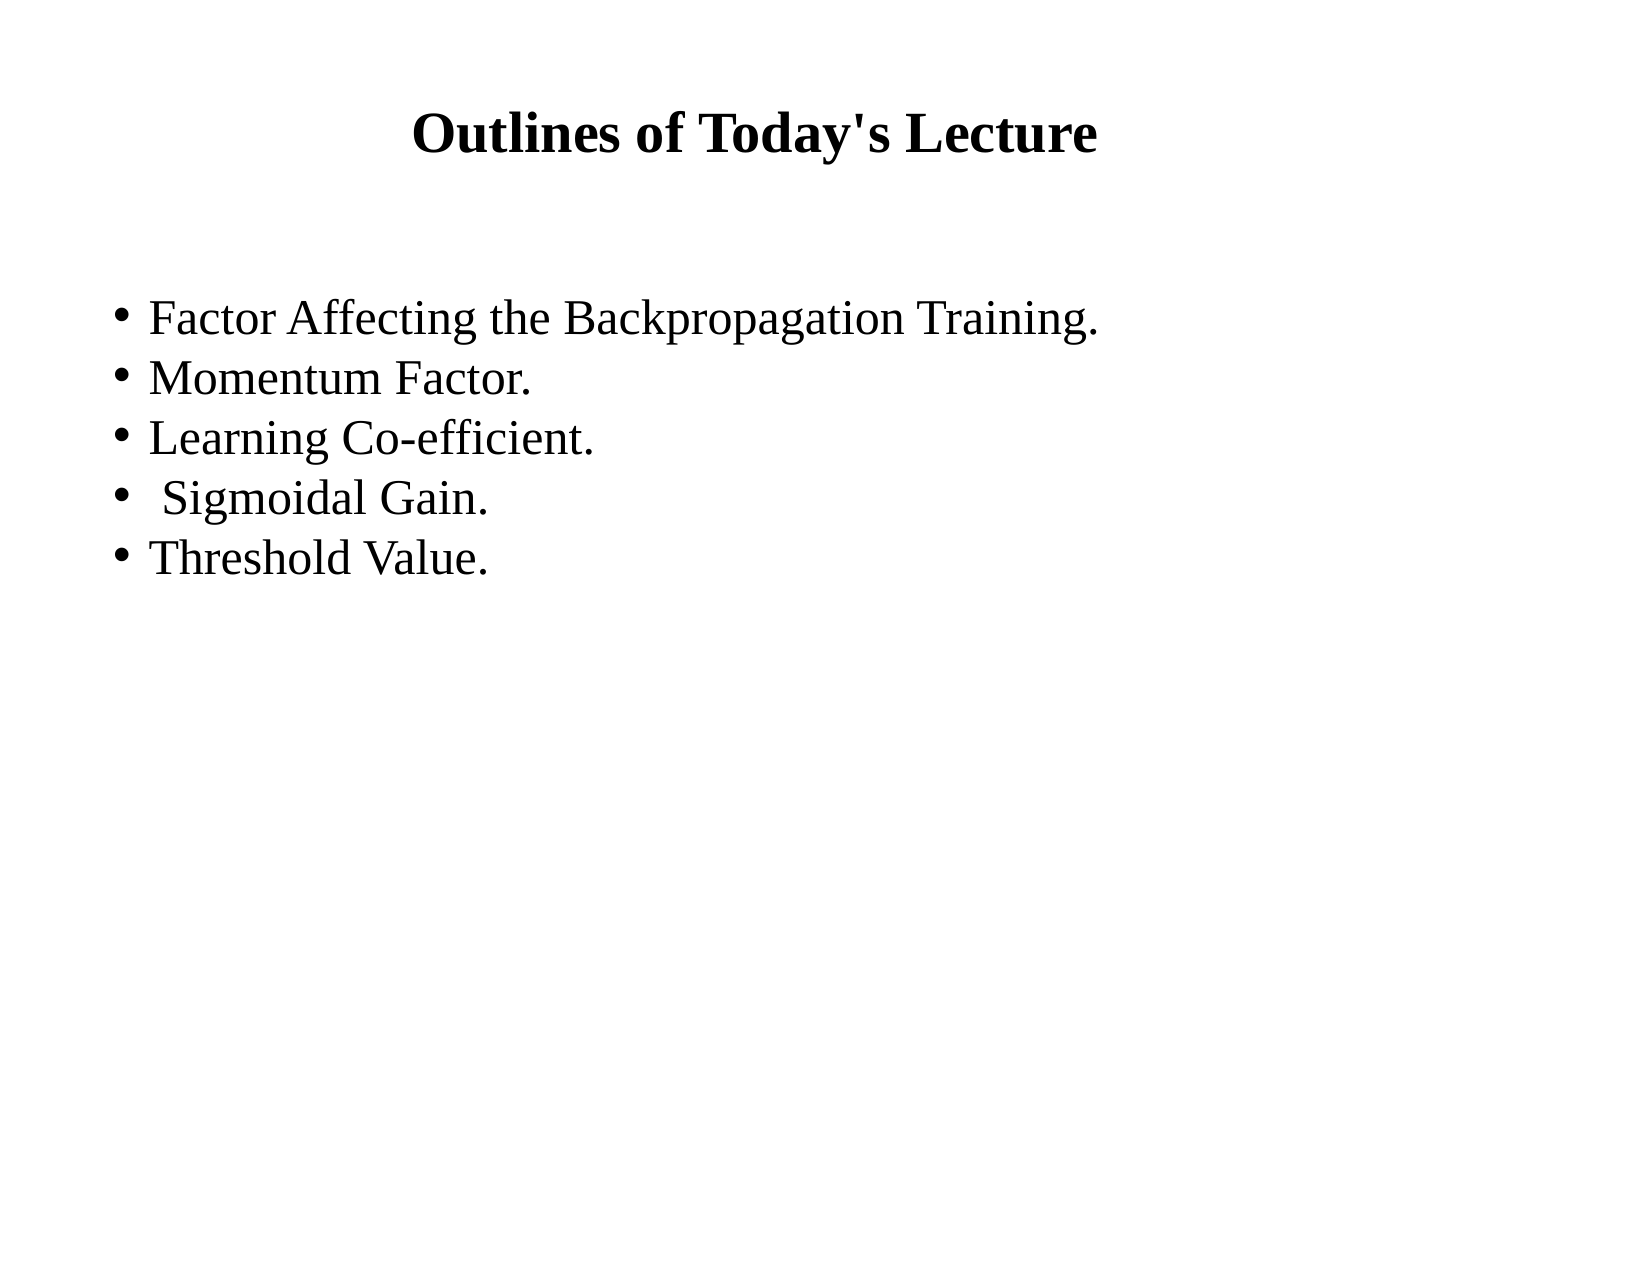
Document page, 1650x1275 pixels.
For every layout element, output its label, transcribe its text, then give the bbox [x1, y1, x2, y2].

text_box Outlines of Today's Lecture Factor Affecting the Backpropagation Training. Momentum Factor. Learning Co-efficient. Sigmoidal Gain. Threshold Value. [98, 86, 1411, 772]
